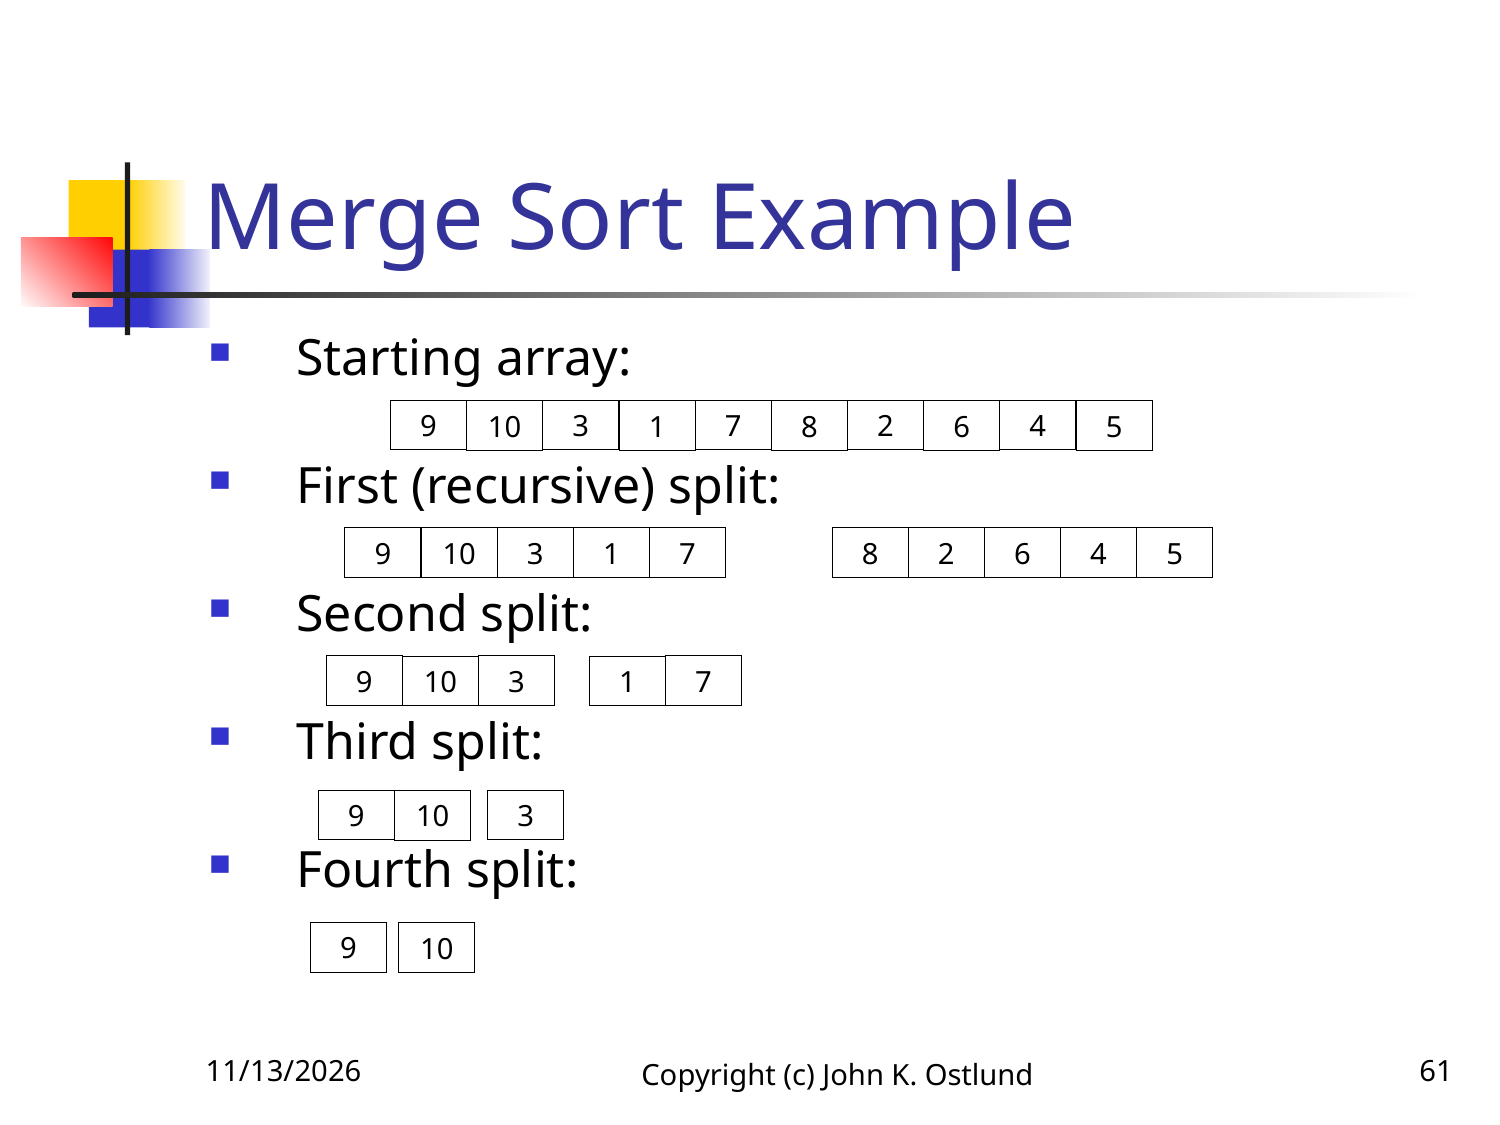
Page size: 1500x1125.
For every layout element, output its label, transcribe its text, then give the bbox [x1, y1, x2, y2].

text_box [390, 400, 1153, 452]
text_box 3 [497, 527, 573, 578]
text_box 1 [589, 656, 665, 706]
text_box 3 [478, 655, 555, 706]
text_box 10 [394, 790, 471, 841]
text_box 5 [1136, 527, 1213, 578]
text_box 9 [318, 790, 394, 840]
text_box 9 [326, 655, 403, 706]
text_box 1 [573, 527, 649, 578]
slide_number 61 [1154, 1023, 1468, 1100]
text_box 8 [832, 527, 908, 578]
footer Copyright (c) John K. Ostlund [599, 1023, 1076, 1100]
text_box 7 [665, 655, 742, 706]
text_box 3 [487, 790, 564, 840]
text_box 2 [908, 527, 984, 578]
list Starting array: First (recursive) split: Second split: Third split: Fourth split: [193, 324, 1469, 1000]
text_box 9 [344, 527, 421, 578]
text_box 7 [649, 527, 726, 578]
text_box 9 [310, 922, 387, 973]
text_box 10 [402, 656, 478, 706]
text_box 10 [398, 922, 475, 973]
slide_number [190, 1023, 504, 1100]
text_box 4 [1060, 527, 1136, 578]
text_box 6 [984, 527, 1060, 578]
text_box 10 [421, 527, 497, 578]
title Merge Sort Example [188, 35, 1468, 275]
